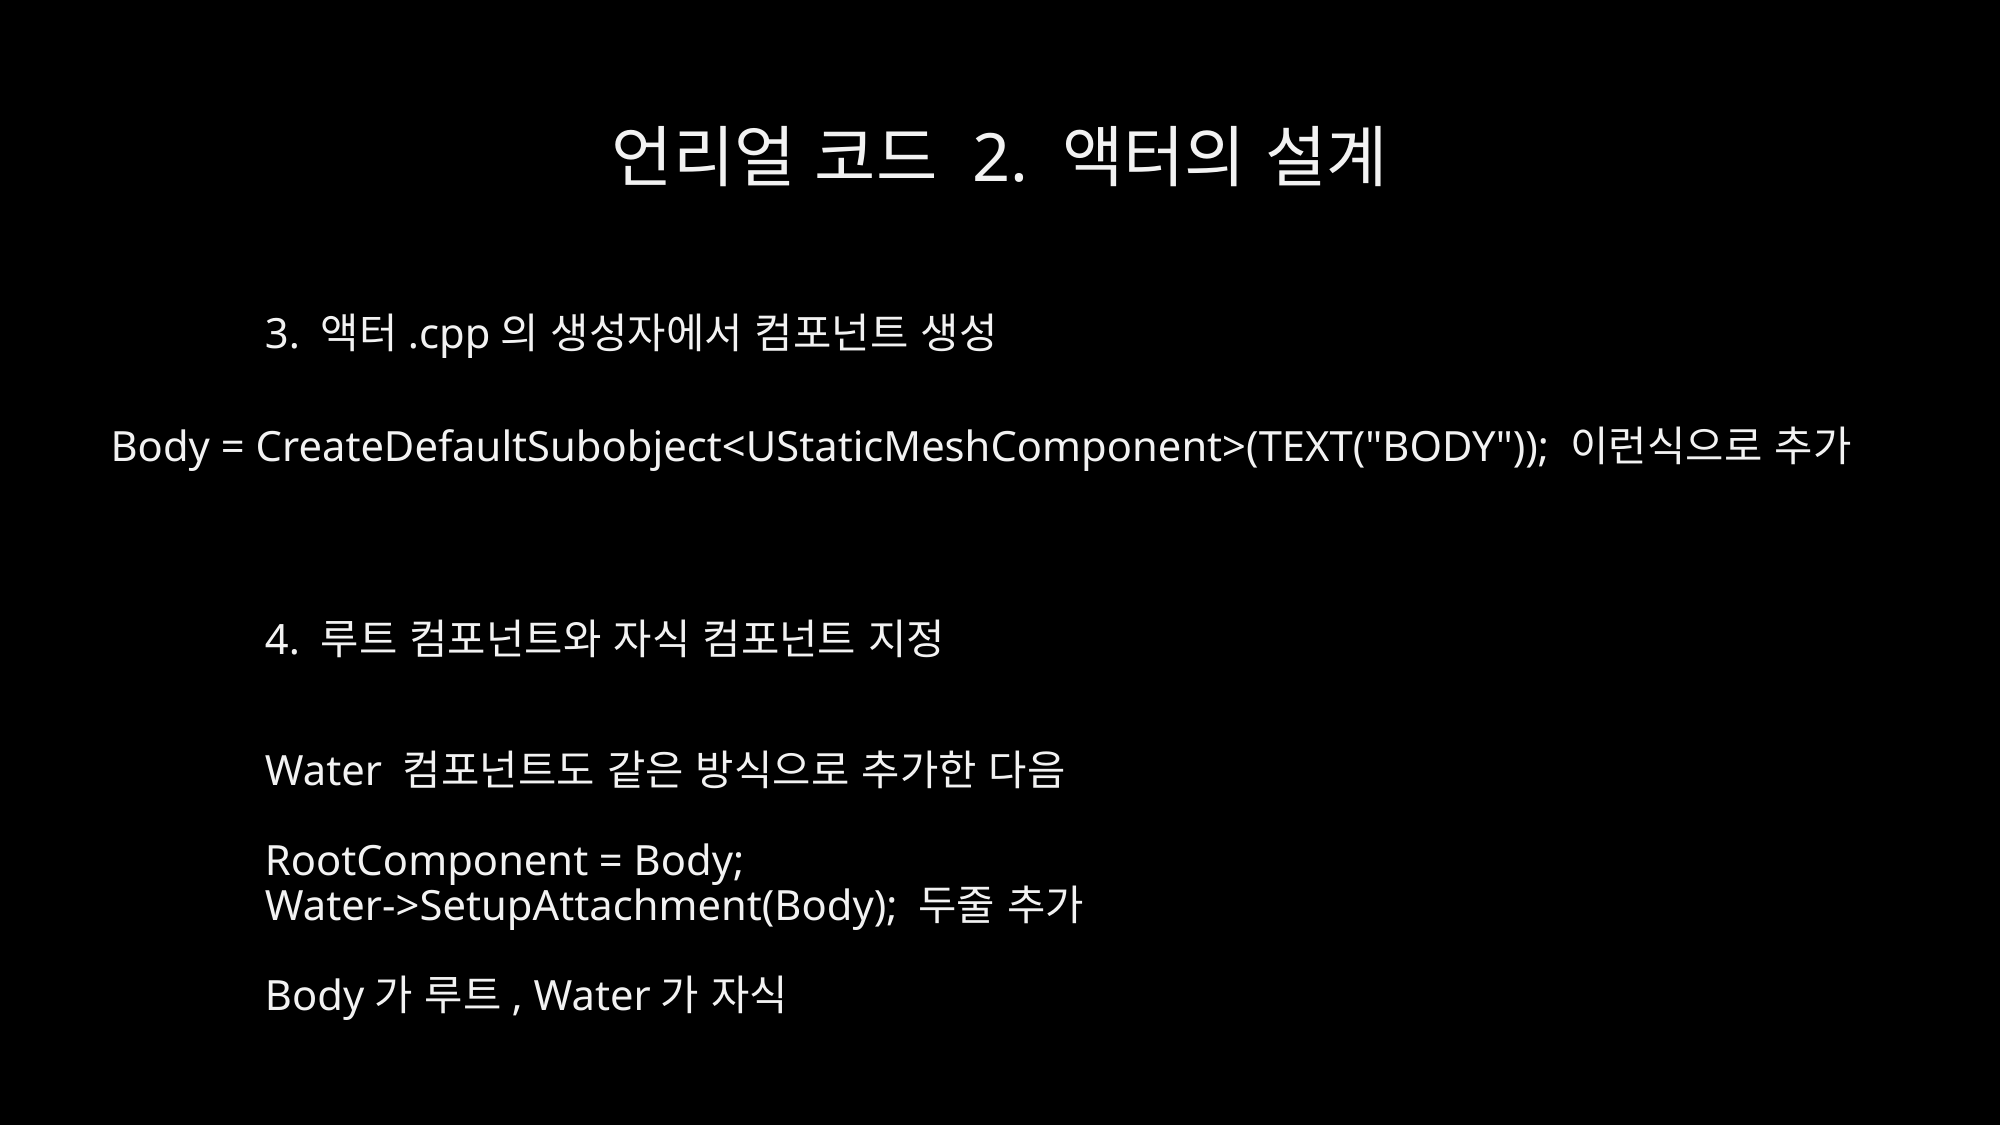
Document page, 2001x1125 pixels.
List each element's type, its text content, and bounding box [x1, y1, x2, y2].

text_box 4. 루트 컴포넌트와 자식 컴포넌트 지정 [249, 598, 1750, 685]
text_box Body = CreateDefaultSubobject<UStaticMeshComponent>(TEXT("BODY")); 이런식으로 추가 [95, 412, 1875, 484]
title 언리얼 코드 2. 액터의 설계 [249, 62, 1750, 257]
text_box Water 컴포넌트도 같은 방식으로 추가한 다음 RootComponent = Body; Water->SetupAttachment(Body); 두줄 추가 Body가 루트, Water가 자식 [249, 719, 1750, 1050]
text_box 3. 액터.cpp의 생성자에서 컴포넌트 생성 [249, 291, 1750, 378]
